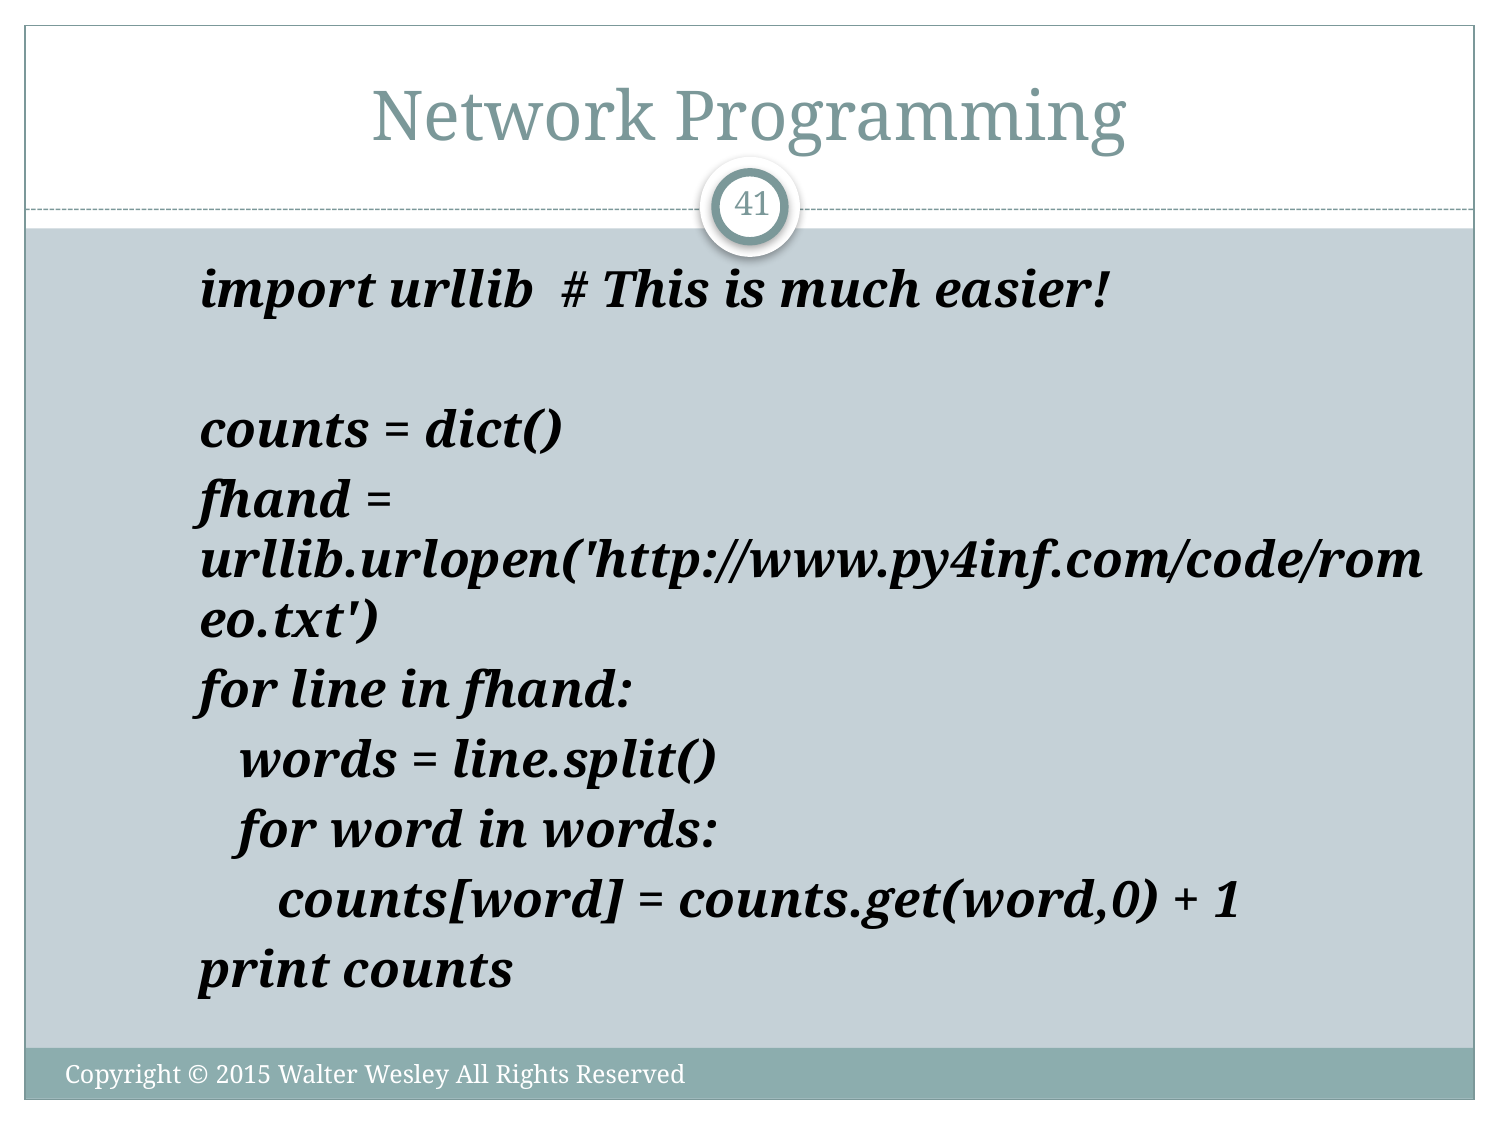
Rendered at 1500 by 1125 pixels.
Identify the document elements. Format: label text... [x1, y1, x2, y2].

title Network Programming [49, 37, 1450, 162]
slide_number 41 [715, 168, 791, 241]
list import urllib # This is much easier! counts = dict() fhand = urllib.urlopen('http://www.py4inf.com/code/romeo.txt') for line in fhand: words = line.split() for word in words: counts[word] = counts.get(word,0) + 1 print counts [49, 250, 1445, 1001]
footer Copyright © 2015 Walter Wesley All Rights Reserved [50, 1051, 763, 1112]
